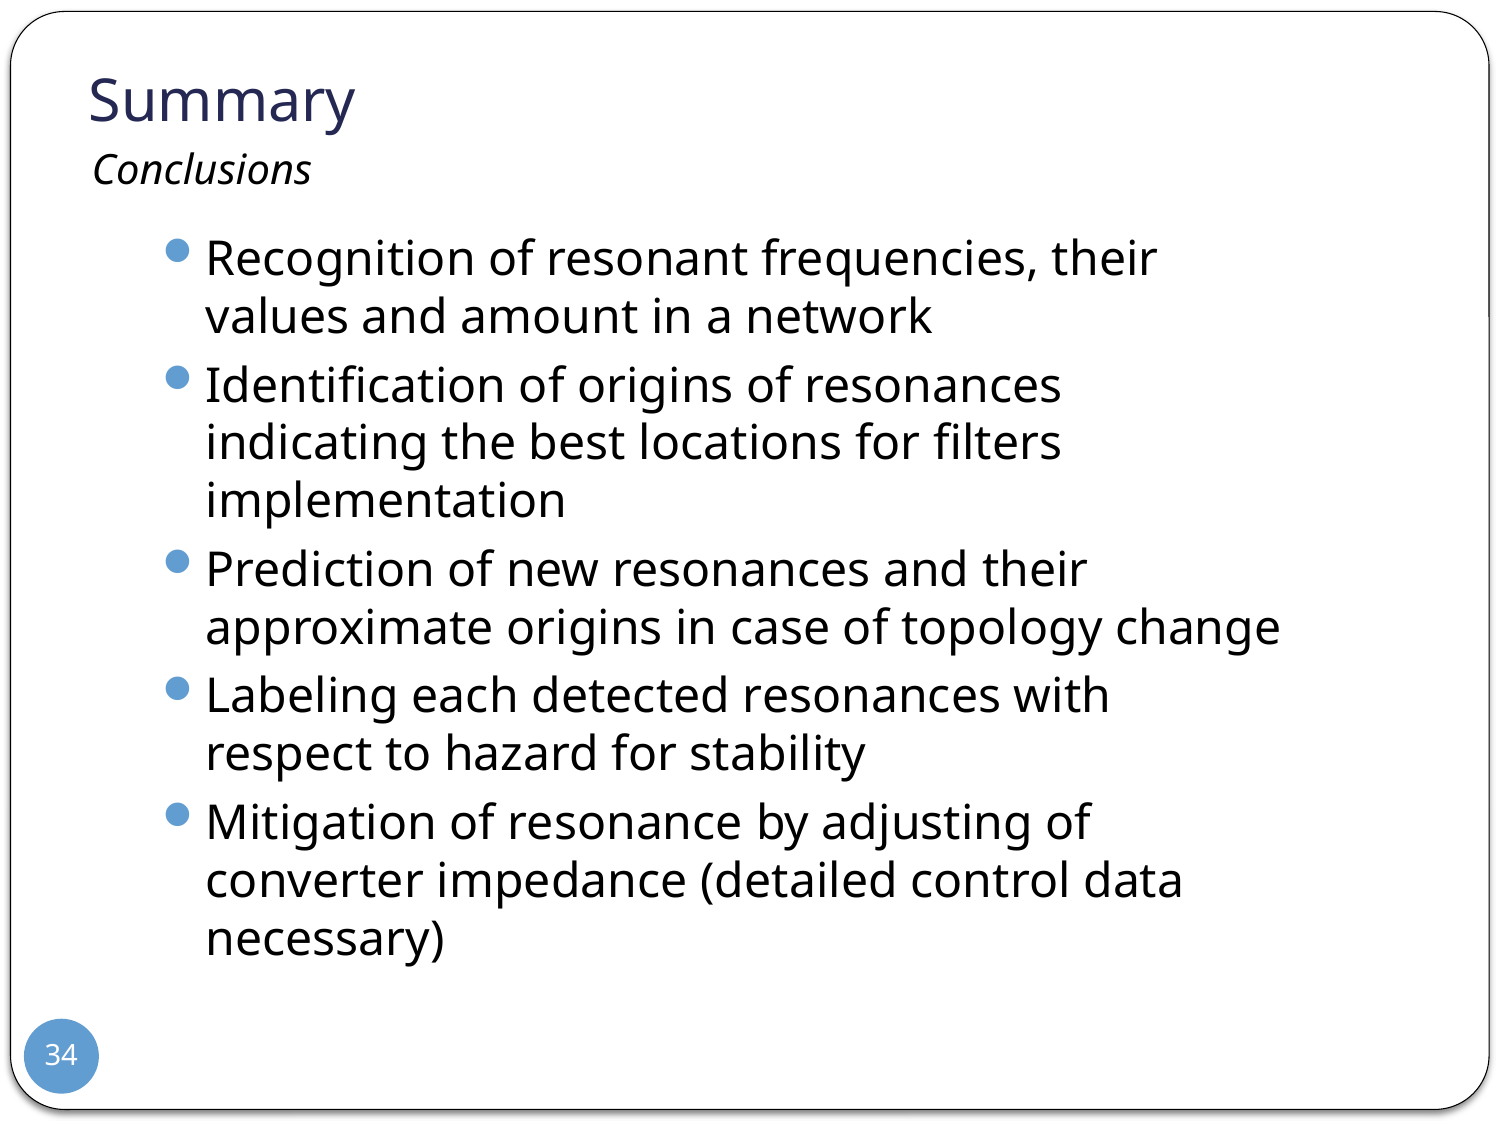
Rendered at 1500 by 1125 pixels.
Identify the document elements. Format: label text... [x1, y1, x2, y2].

text_box Conclusions [76, 134, 1427, 197]
slide_number 34 [23, 1018, 99, 1094]
title Summary [74, 54, 1425, 149]
list Recognition of resonant frequencies, their values and amount in a network Identification of origins of resonances indicating the best locations for filters implementation Prediction of new resonances and their approximate origins in case of topology change Labeling each detected resonances with respect to hazard for stability Mitigation of resonance by adjusting of converter impedance (detailed control data necessary) [147, 219, 1300, 1020]
